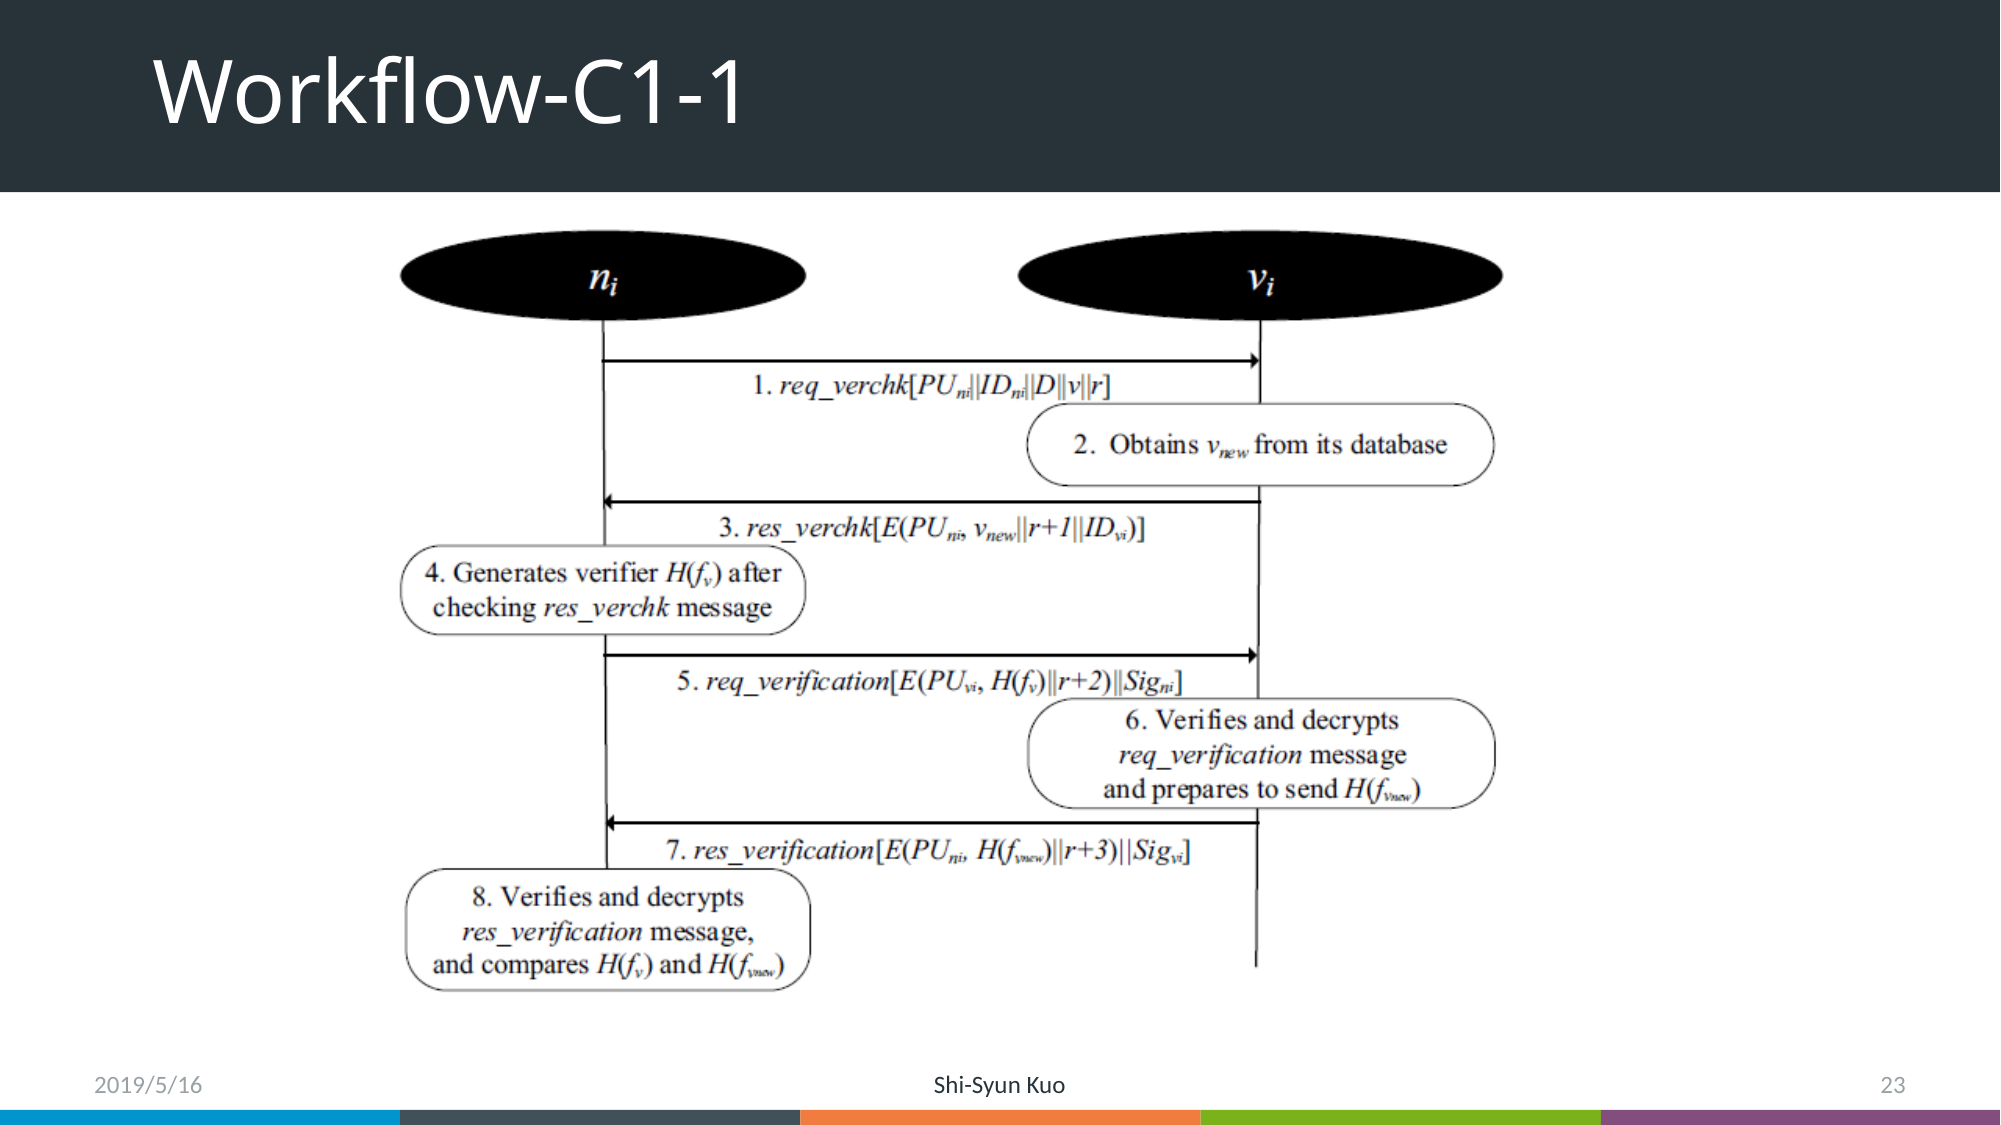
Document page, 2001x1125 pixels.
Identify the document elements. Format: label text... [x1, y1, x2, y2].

slide_number 23 [1470, 1060, 1921, 1107]
footer Shi-Syun Kuo [662, 1060, 1338, 1107]
title Workflow-C1-1 [137, 40, 1863, 151]
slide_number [79, 1060, 530, 1107]
picture [236, 211, 1532, 1000]
